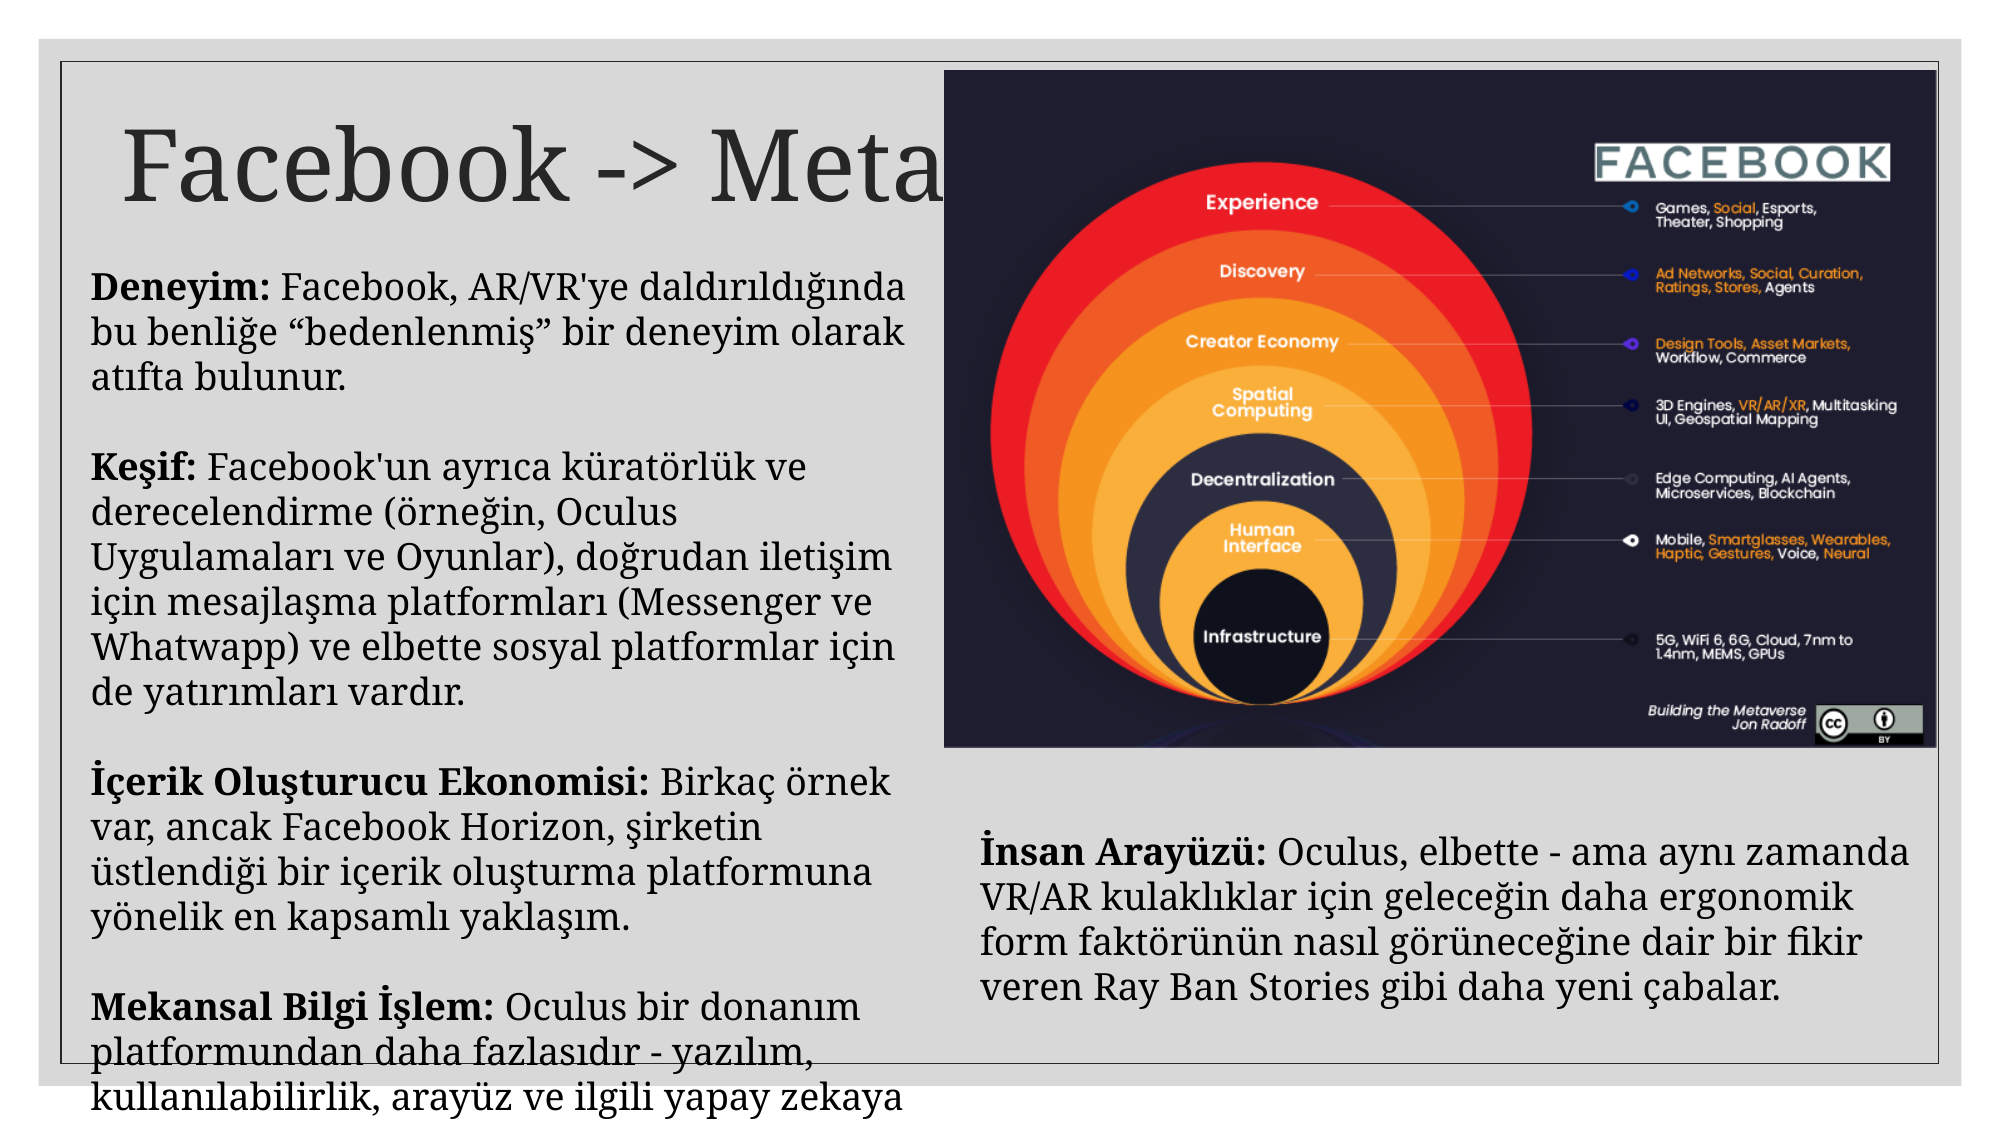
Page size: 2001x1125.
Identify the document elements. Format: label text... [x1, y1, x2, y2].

title Facebook -> Meta [106, 56, 1757, 255]
picture [944, 70, 1938, 748]
text_box İnsan Arayüzü: Oculus, elbette - ama aynı zamanda VR/AR kulaklıklar için geleceğin daha ergonomik form faktörünün nasıl görüneceğine dair bir fikir veren Ray Ban Stories gibi daha yeni çabalar. [965, 820, 1966, 1016]
text_box Deneyim: Facebook, AR/VR'ye daldırıldığında bu benliğe “bedenlenmiş” bir deneyim olarak atıfta bulunur. Keşif: Facebook'un ayrıca küratörlük ve derecelendirme (örneğin, Oculus Uygulamaları ve Oyunlar), doğrudan iletişim için mesajlaşma platformları (Messenger ve Whatwapp) ve elbette sosyal platformlar için de yatırımları vardır. İçerik Oluşturucu Ekonomisi: Birkaç örnek var, ancak Facebook Horizon, şirketin üstlendiği bir içerik oluşturma platformuna yönelik en kapsamlı yaklaşım. Mekansal Bilgi İşlem: Oculus bir donanım platformundan daha fazlasıdır - yazılım, kullanılabilirlik, arayüz ve ilgili yapay zekaya yapılan önemli yatırımları temsil eder. [75, 255, 945, 1125]
